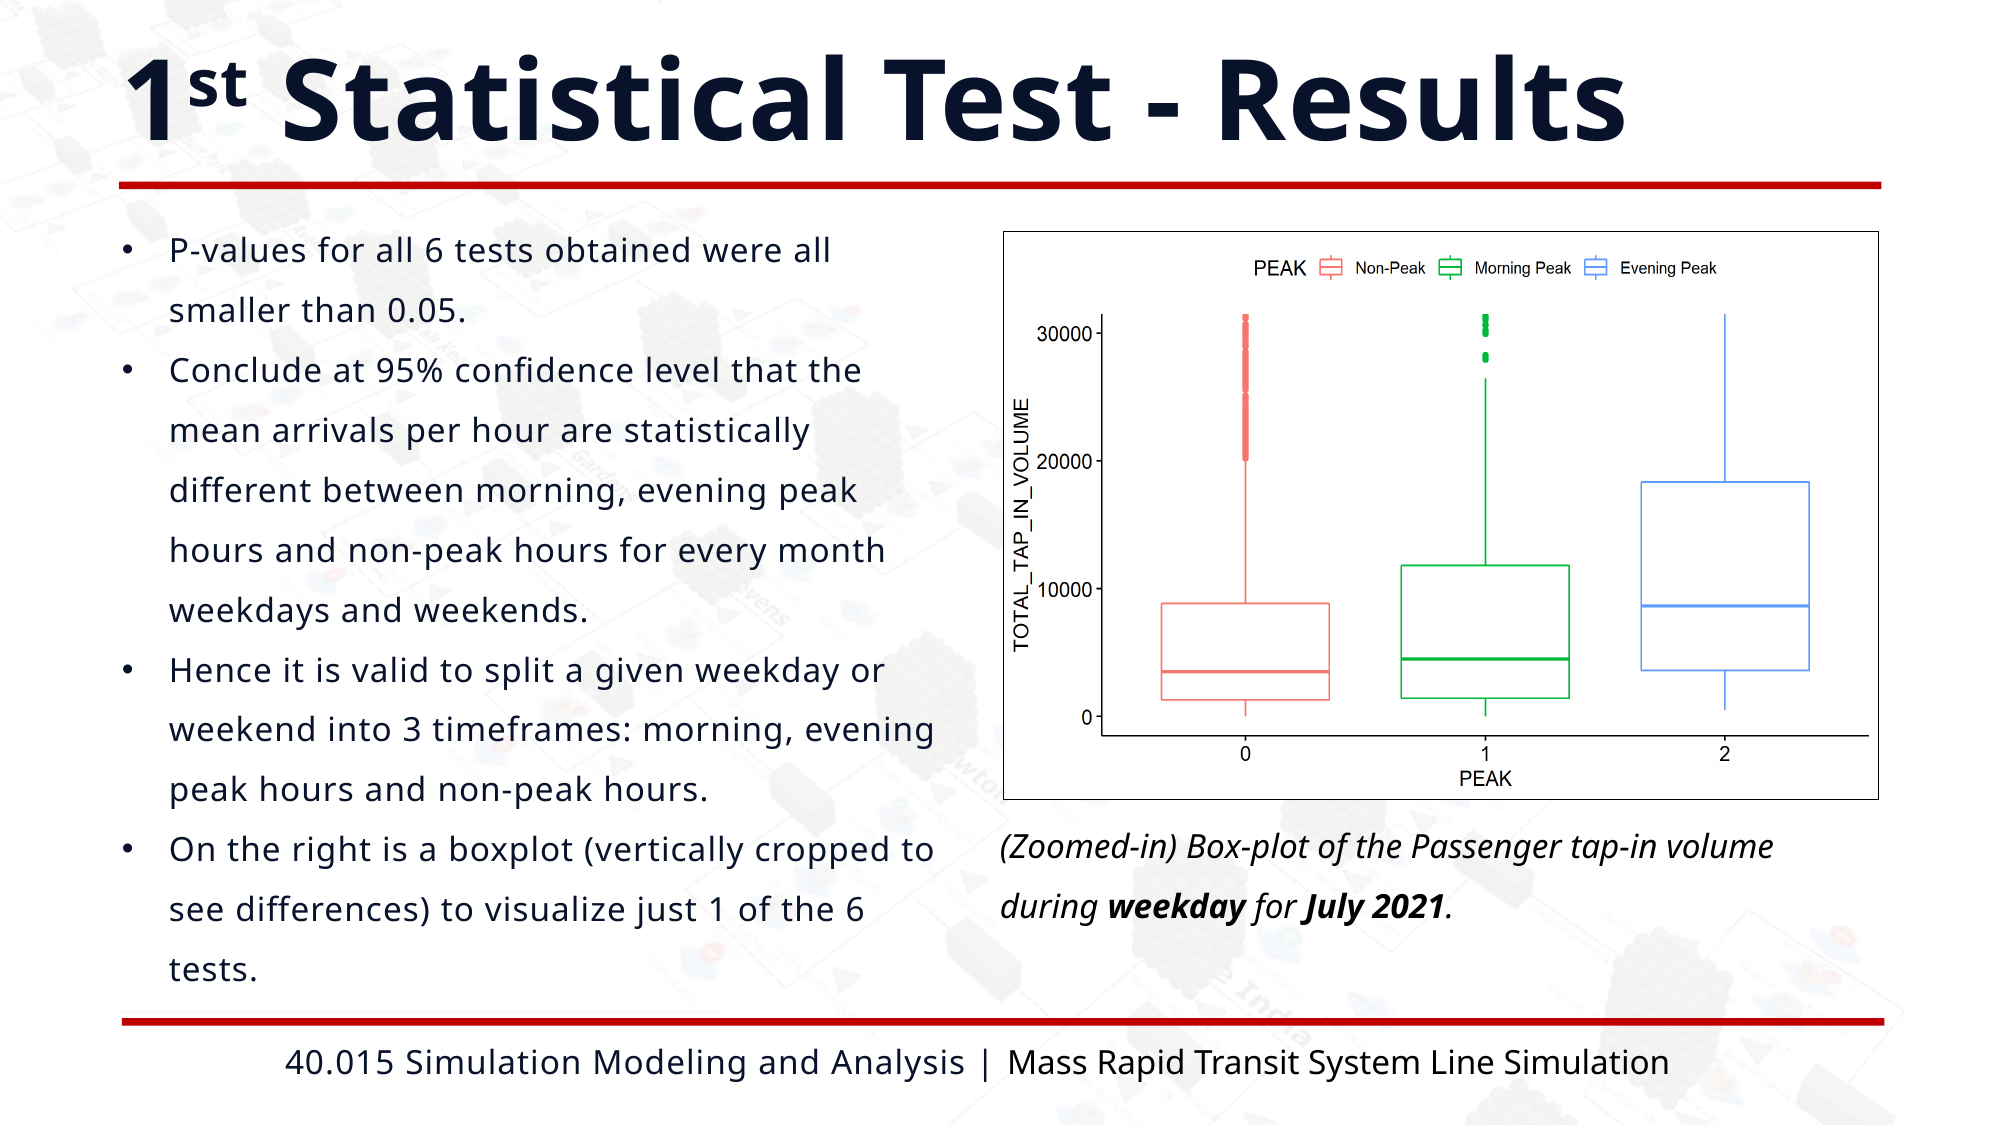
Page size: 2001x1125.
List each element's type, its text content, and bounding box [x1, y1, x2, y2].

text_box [115, 1011, 1885, 1083]
text_box [118, 181, 1882, 190]
text_box P-values for all 6 tests obtained were all smaller than 0.05. Conclude at 95% confidence level that the mean arrivals per hour are statistically different between morning, evening peak hours and non-peak hours for every month weekdays and weekends. Hence it is valid to split a given weekday or weekend into 3 timeframes: morning, evening peak hours and non-peak hours. On the right is a boxplot (vertically cropped to see differences) to visualize just 1 of the 6 tests. [121, 209, 966, 988]
picture [1003, 230, 1879, 800]
text_box (Zoomed-in) Box-plot of the Passenger tap-in volume during weekday for July 2021. [999, 805, 1863, 925]
text_box 1st Statistical Test - Results [121, 131, 1913, 163]
